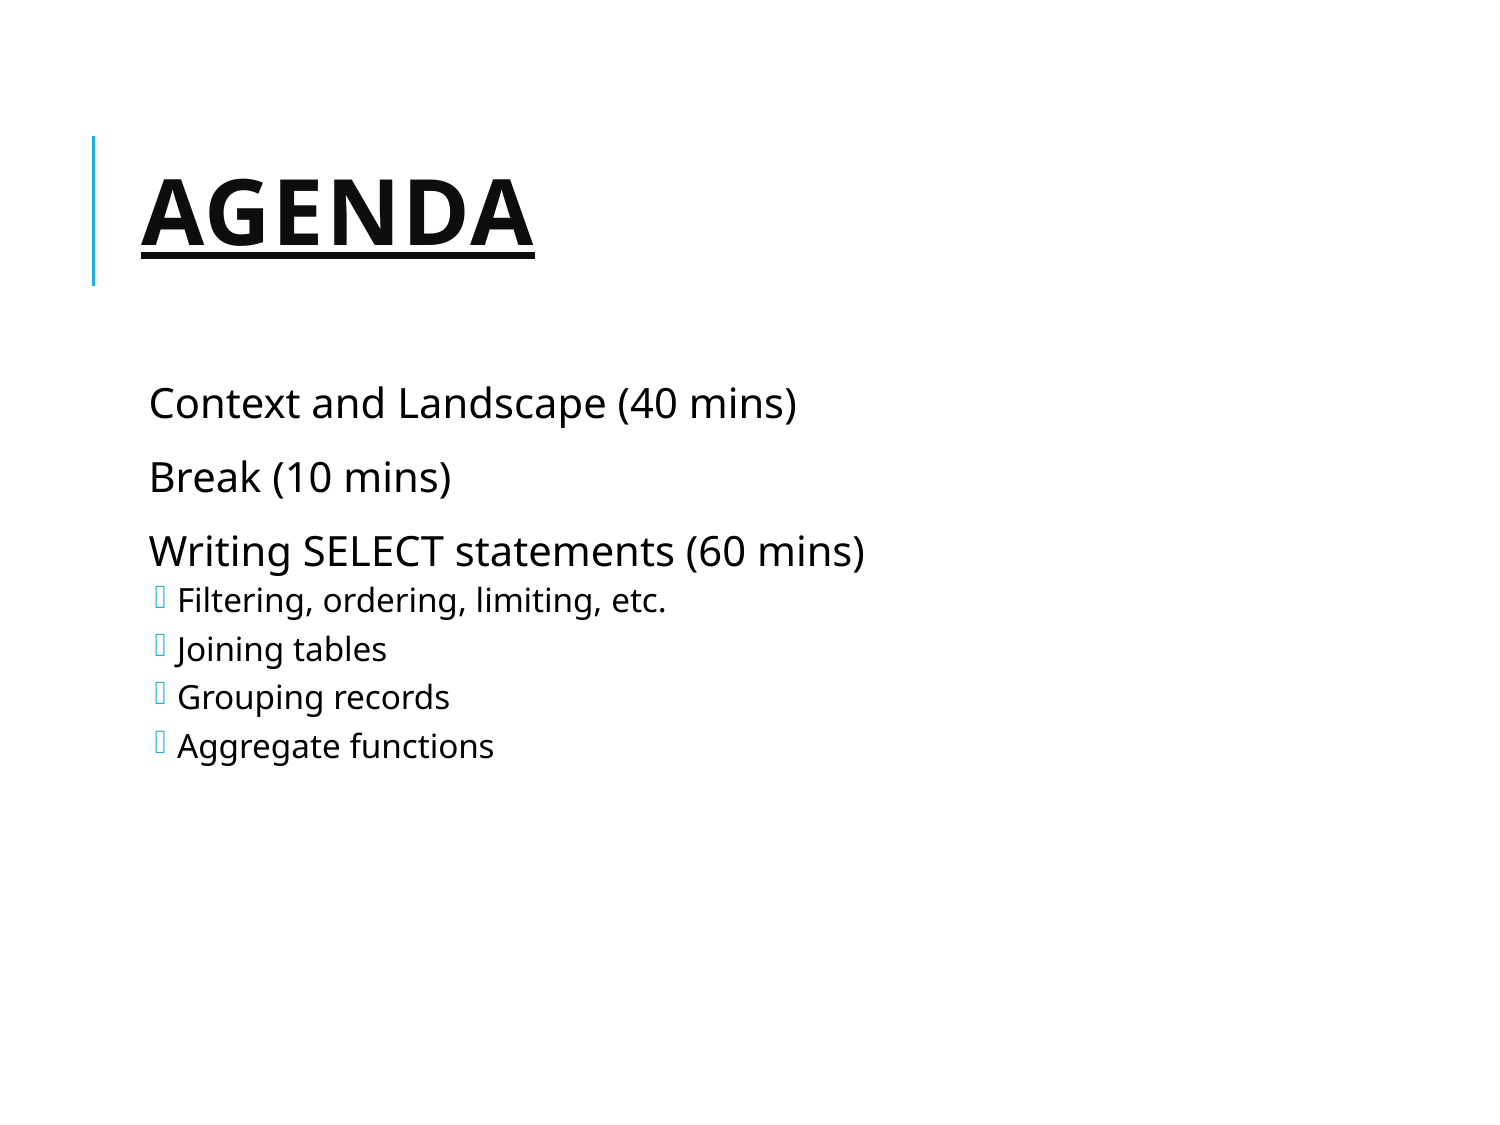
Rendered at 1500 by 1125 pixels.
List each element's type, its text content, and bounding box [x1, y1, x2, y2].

list Context and Landscape (40 mins) Break (10 mins) Writing SELECT statements (60 mins) Filtering, ordering, limiting, etc. Joining tables Grouping records Aggregate functions [126, 375, 1322, 1035]
title Agenda [126, 96, 1322, 342]
